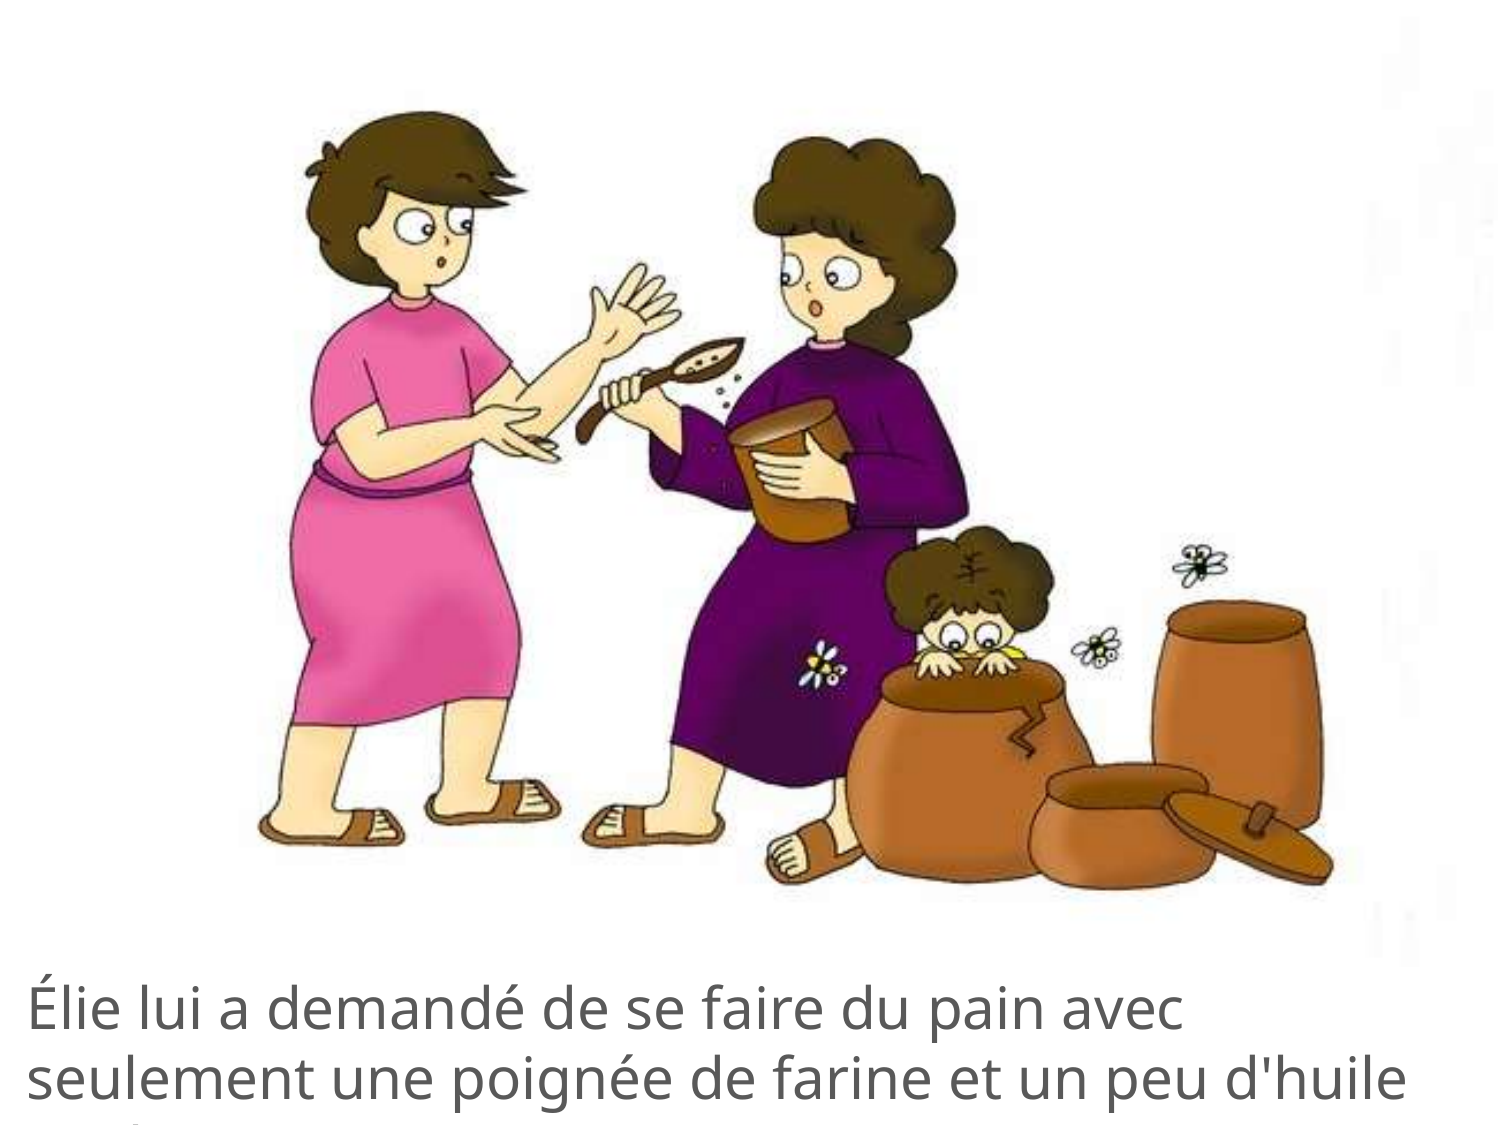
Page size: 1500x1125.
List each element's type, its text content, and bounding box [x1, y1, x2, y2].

picture [0, 0, 1498, 967]
text_box Élie lui a demandé de se faire du pain avec seulement une poignée de farine et un peu d'huile qui lui restait. [11, 972, 1498, 1125]
